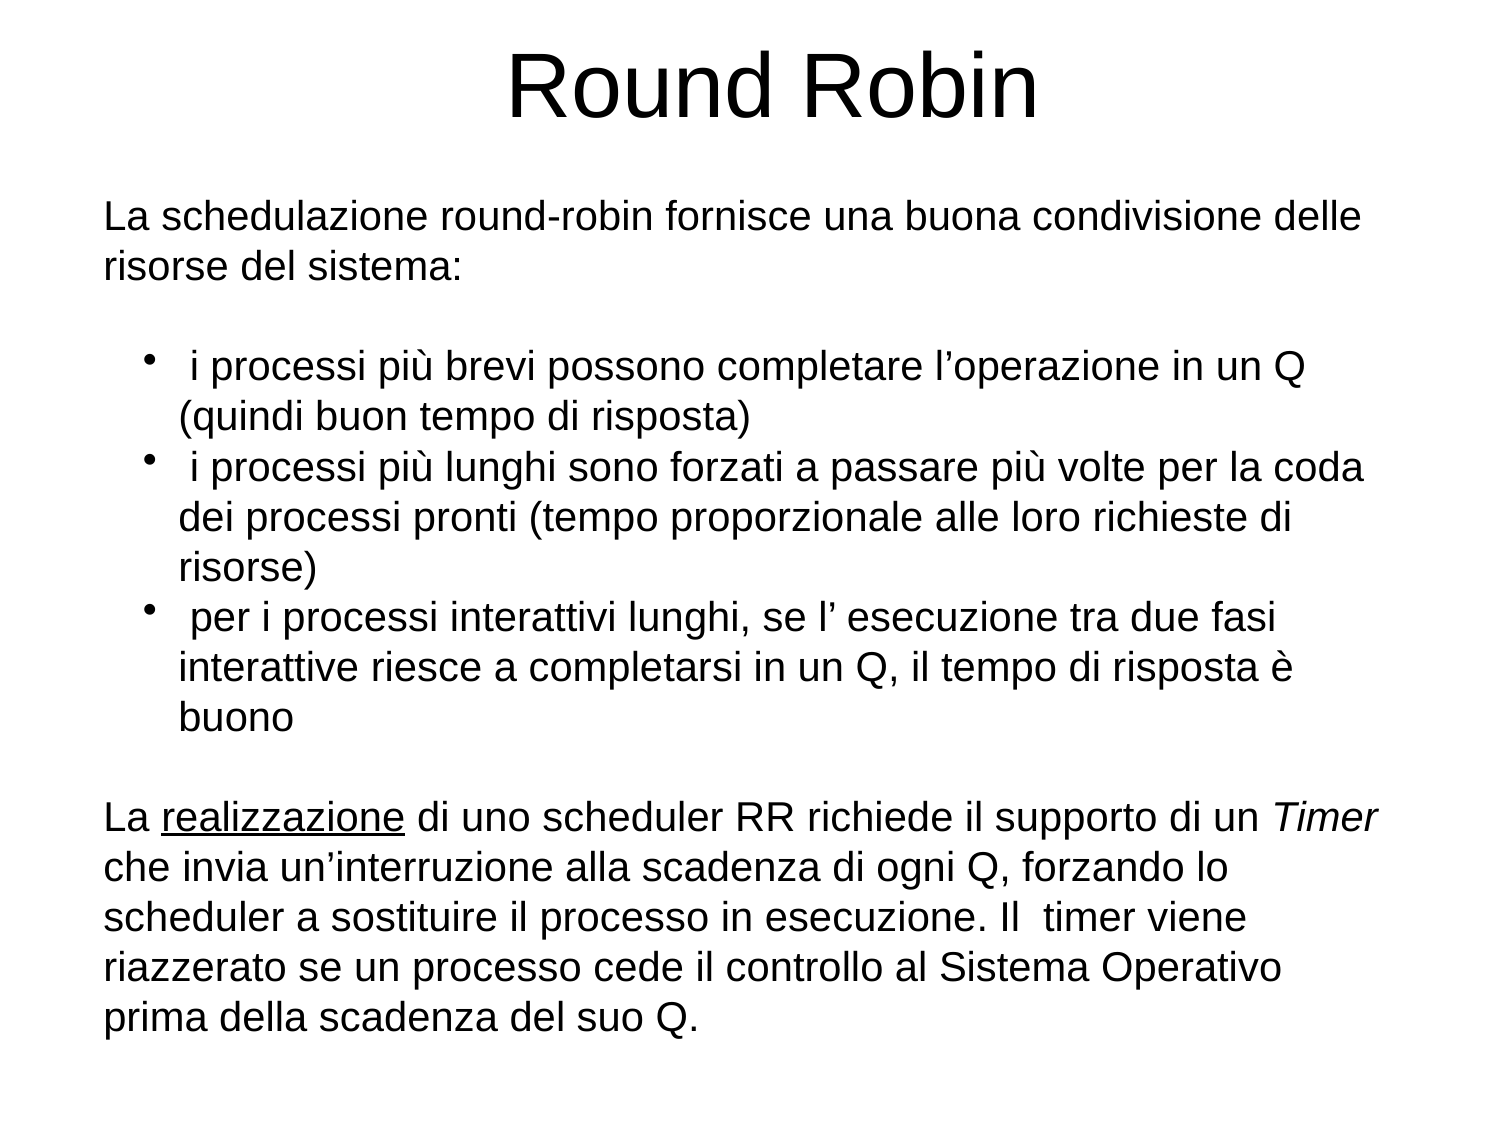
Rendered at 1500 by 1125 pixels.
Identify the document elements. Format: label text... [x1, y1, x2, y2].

text_box La schedulazione round-robin fornisce una buona condivisione delle risorse del sistema: i processi più brevi possono completare l’operazione in un Q (quindi buon tempo di risposta) i processi più lunghi sono forzati a passare più volte per la coda dei processi pronti (tempo proporzionale alle loro richieste di risorse) per i processi interattivi lunghi, se l’ esecuzione tra due fasi interattive riesce a completarsi in un Q, il tempo di risposta è buono La realizzazione di uno scheduler RR richiede il supporto di un Timer che invia un’interruzione alla scadenza di ogni Q, forzando lo scheduler a sostituire il processo in esecuzione. Il timer viene riazzerato se un processo cede il controllo al Sistema Operativo prima della scadenza del suo Q. [88, 181, 1412, 1047]
title Round Robin [135, 0, 1411, 162]
